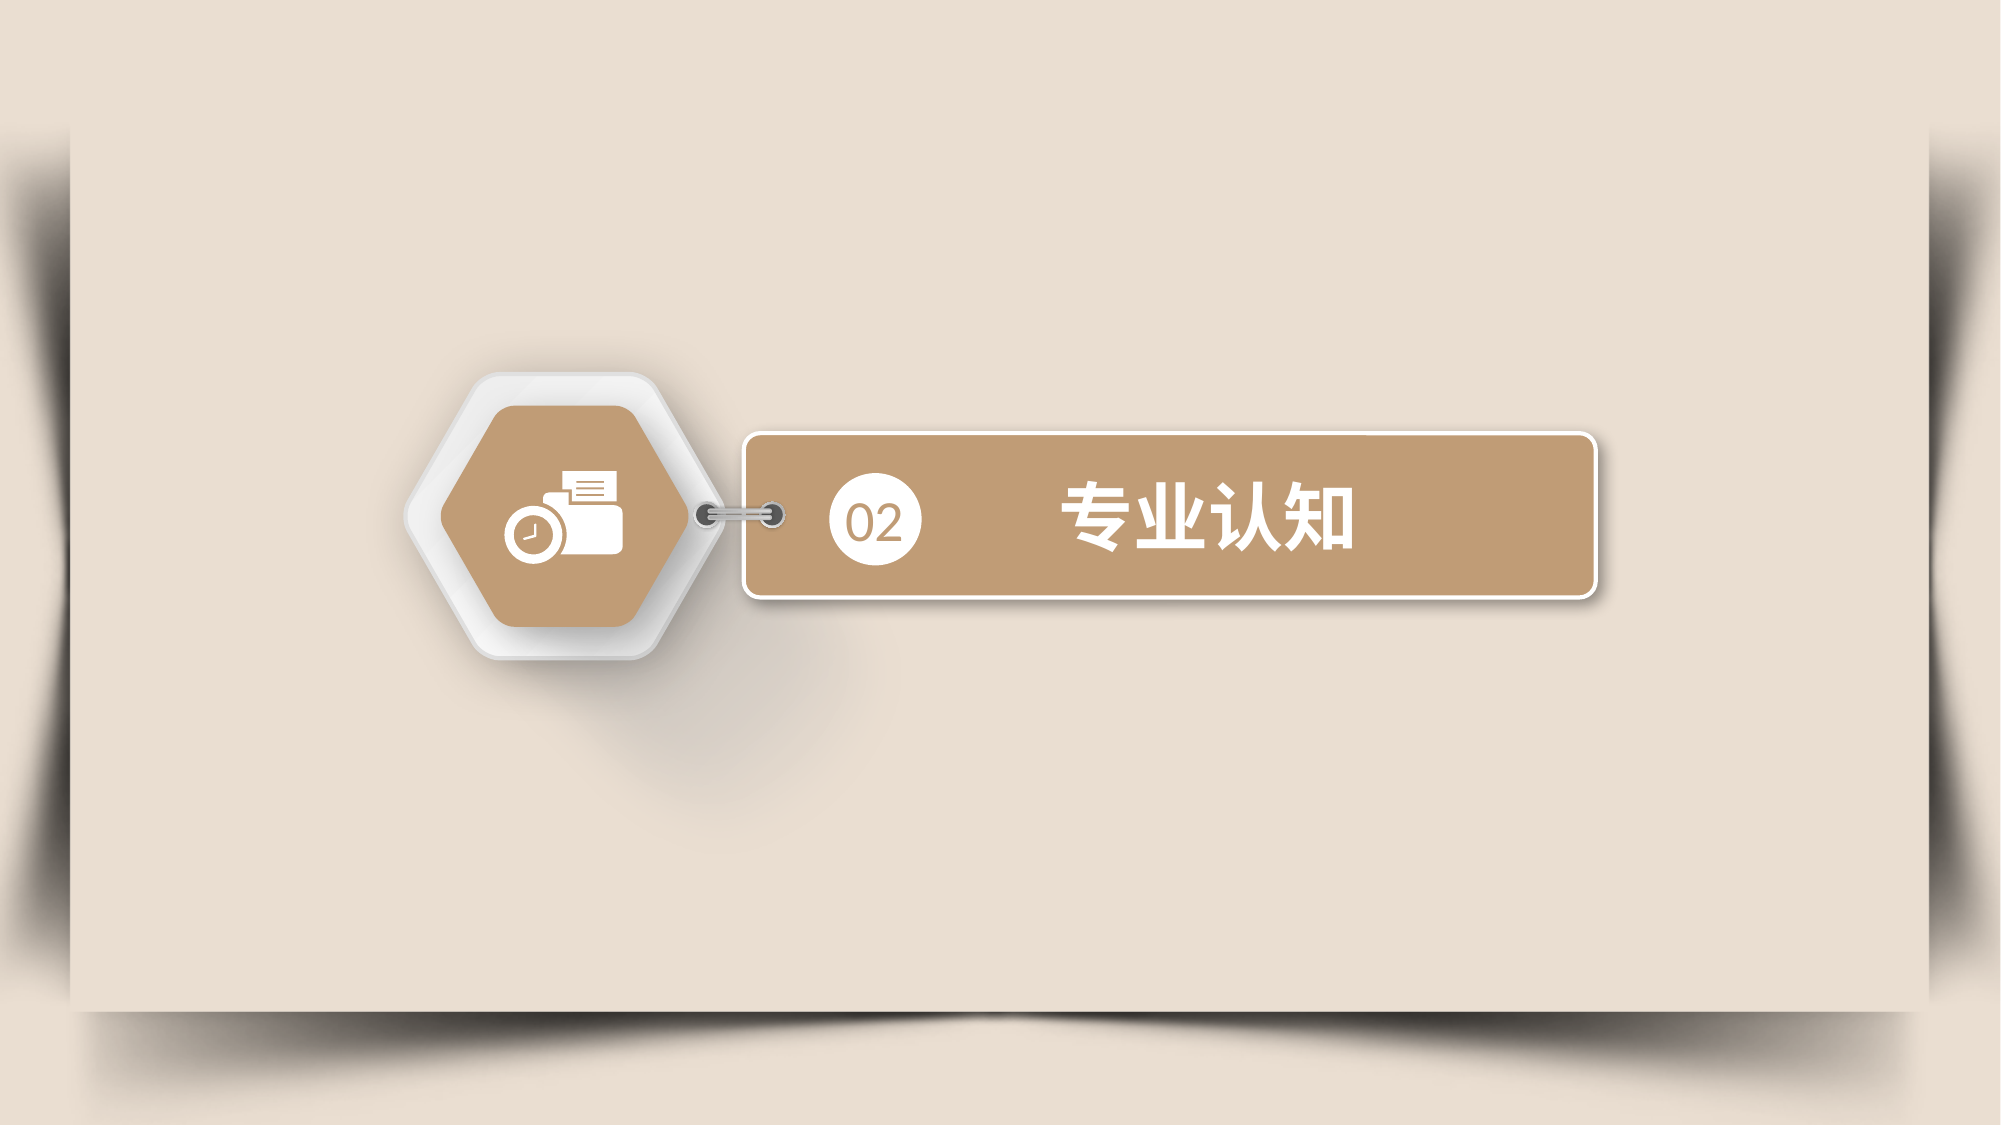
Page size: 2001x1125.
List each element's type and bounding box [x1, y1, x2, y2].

text_box [707, 508, 772, 520]
text_box [758, 501, 786, 528]
text_box [504, 470, 623, 564]
text_box [825, 472, 925, 566]
text_box [693, 501, 720, 528]
picture [0, 56, 2001, 1125]
text_box [403, 329, 857, 896]
